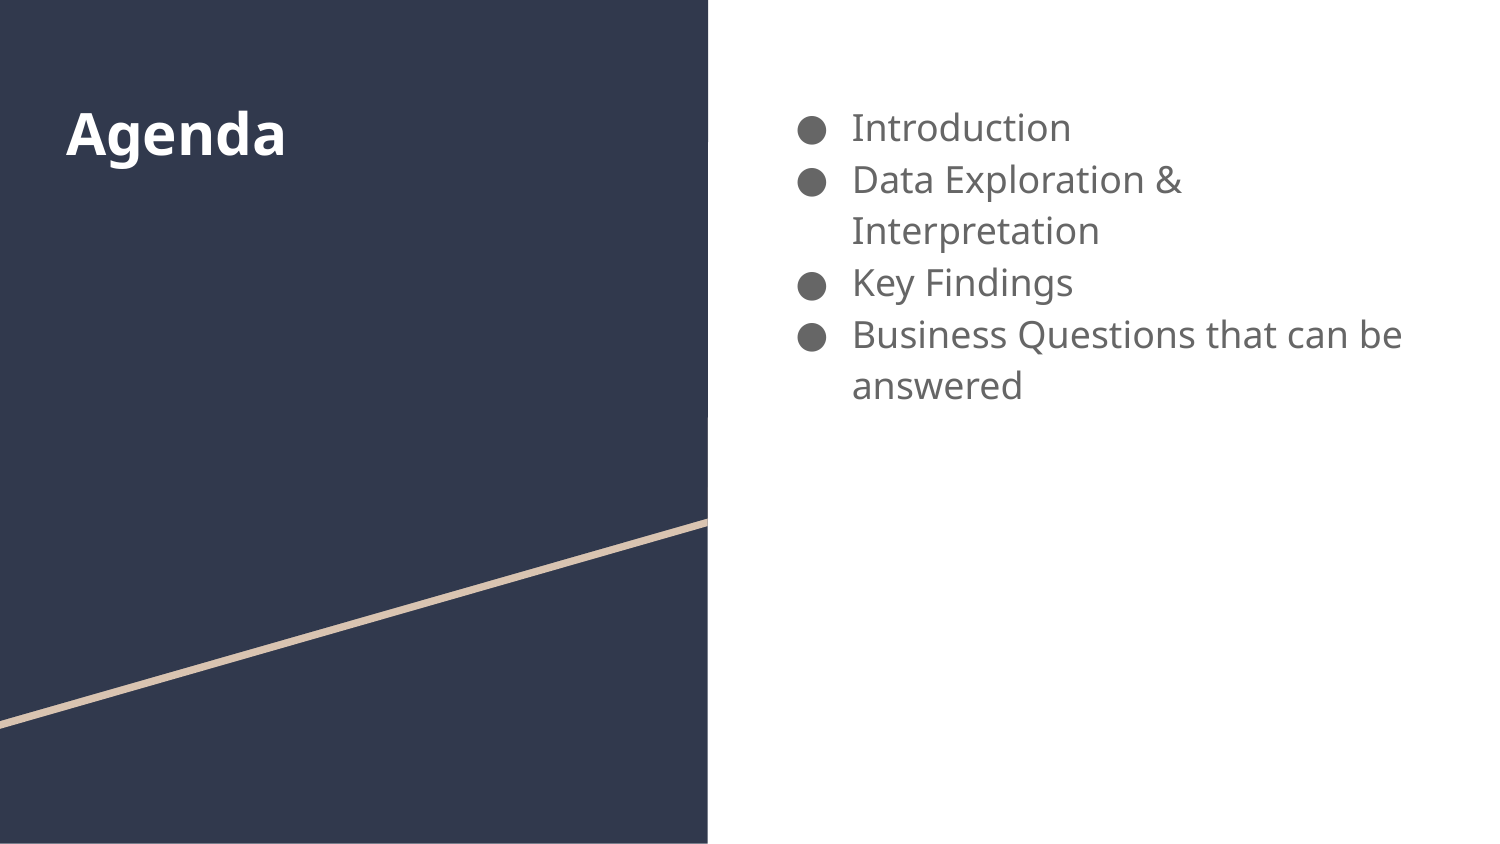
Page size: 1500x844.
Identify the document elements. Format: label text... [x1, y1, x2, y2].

list Introduction Data Exploration & Interpretation Key Findings Business Questions that can be answered [761, 82, 1446, 755]
title Agenda [51, 82, 660, 494]
